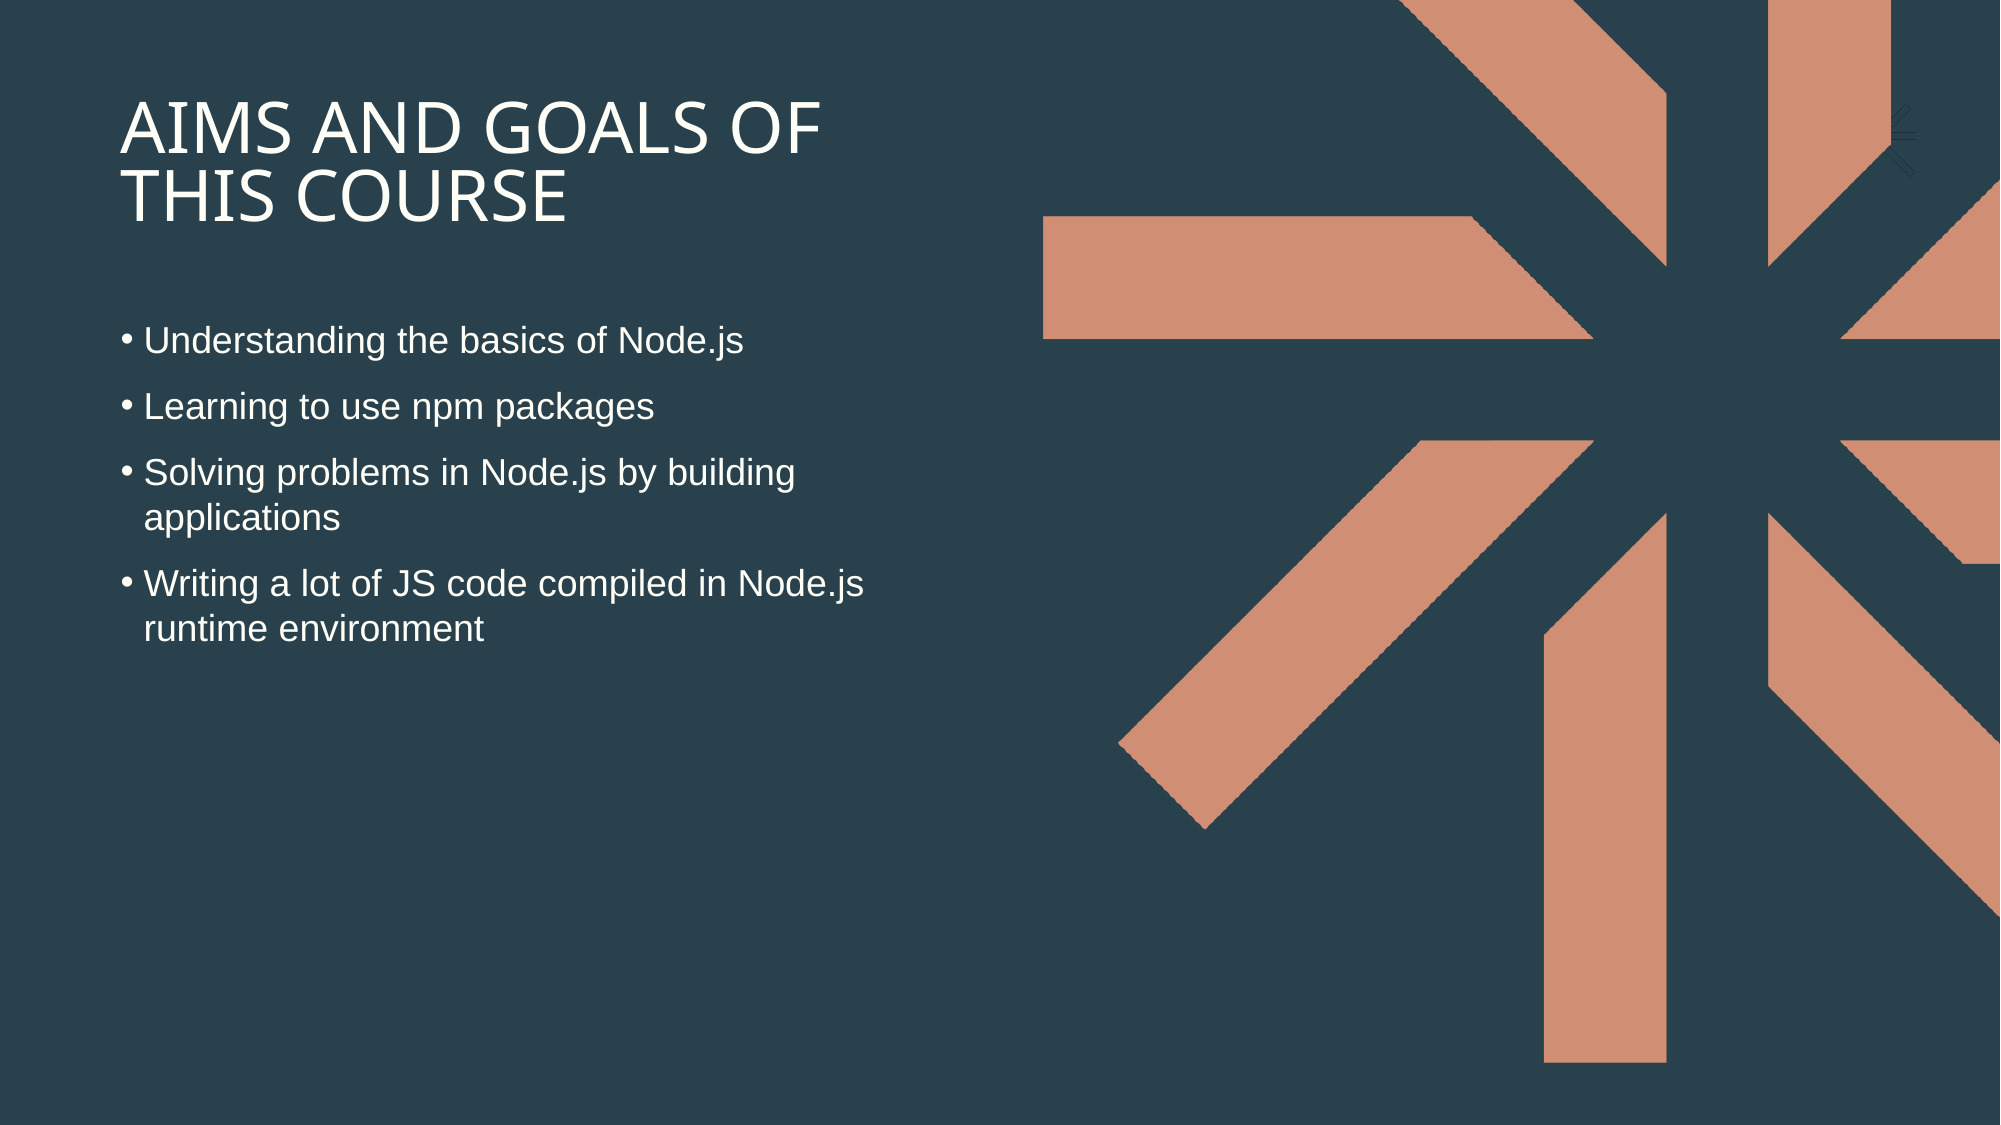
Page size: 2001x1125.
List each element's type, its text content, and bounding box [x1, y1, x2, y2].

picture [1030, 0, 2000, 1125]
title AIMS AND GOALS OF THIS COURSE [112, 90, 921, 254]
list Understanding the basics of Node.js Learning to use npm packages Solving problems in Node.js by building applications Writing a lot of JS code compiled in Node.js runtime environment [112, 308, 921, 996]
